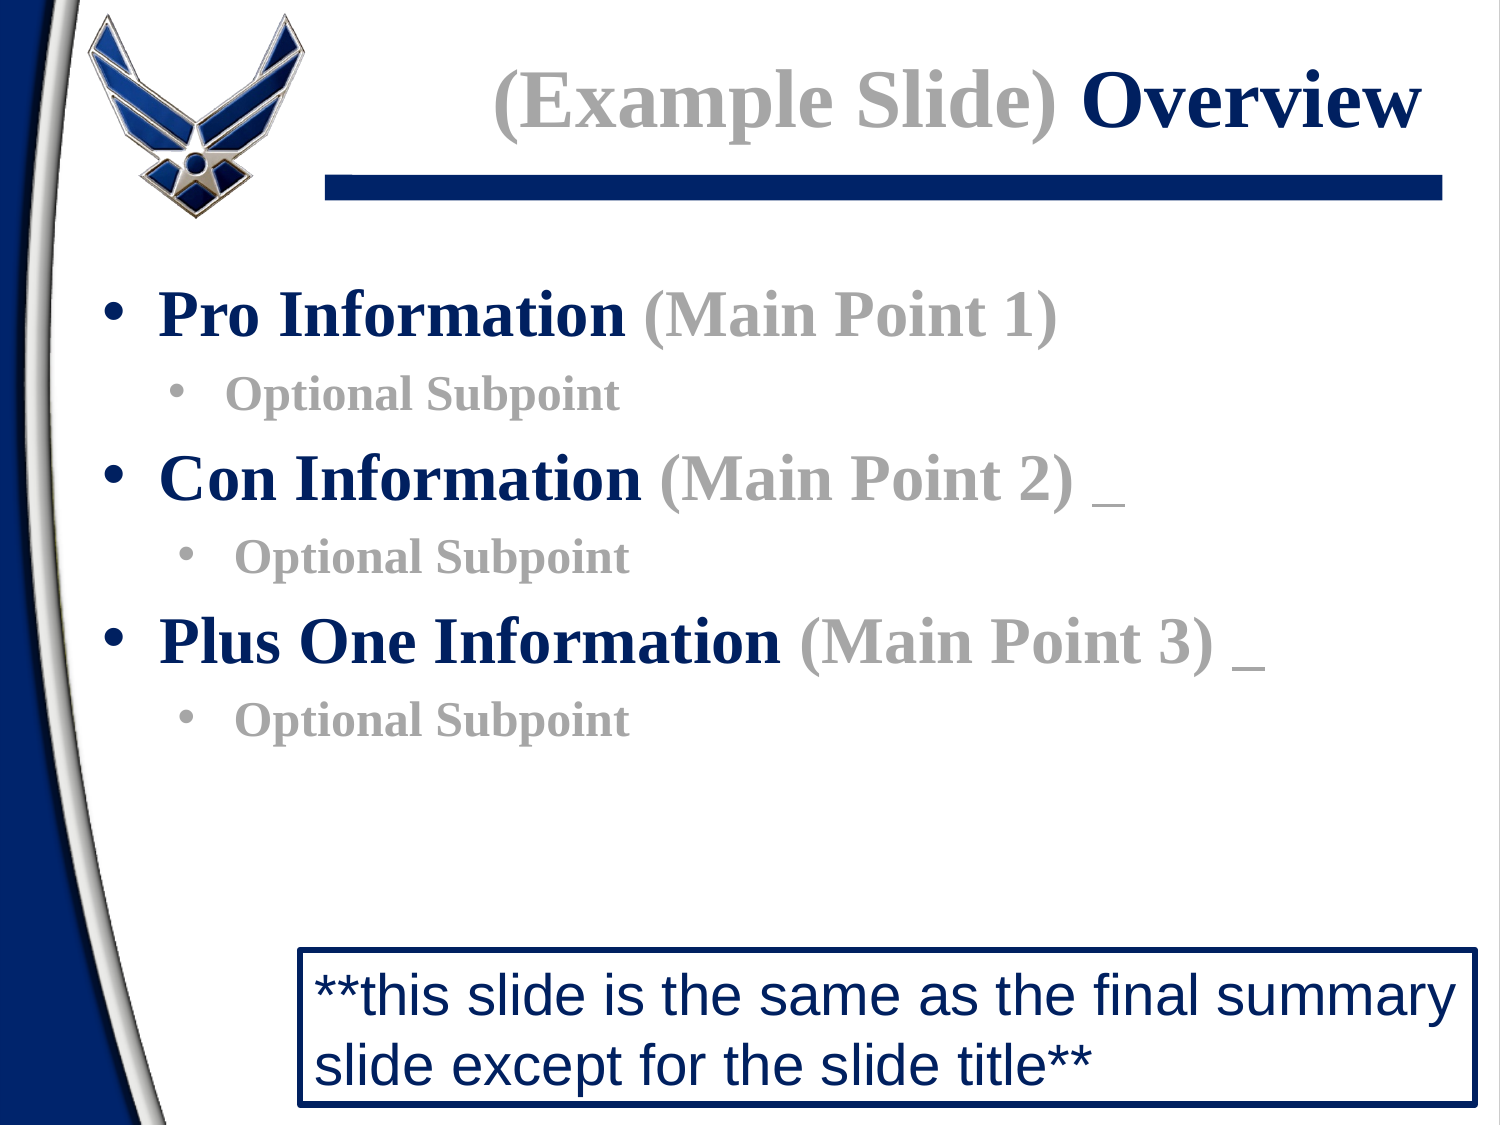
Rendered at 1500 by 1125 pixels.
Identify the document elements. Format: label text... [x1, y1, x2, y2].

title (Example Slide) Overview [87, 0, 1438, 188]
text_box **this slide is the same as the final summary slide except for the slide title** [300, 949, 1475, 1105]
picture [0, 0, 1500, 1125]
list Pro Information (Main Point 1) Optional Subpoint Con Information (Main Point 2) Optional Subpoint Plus One Information (Main Point 3) Optional Subpoint [87, 262, 1476, 1006]
